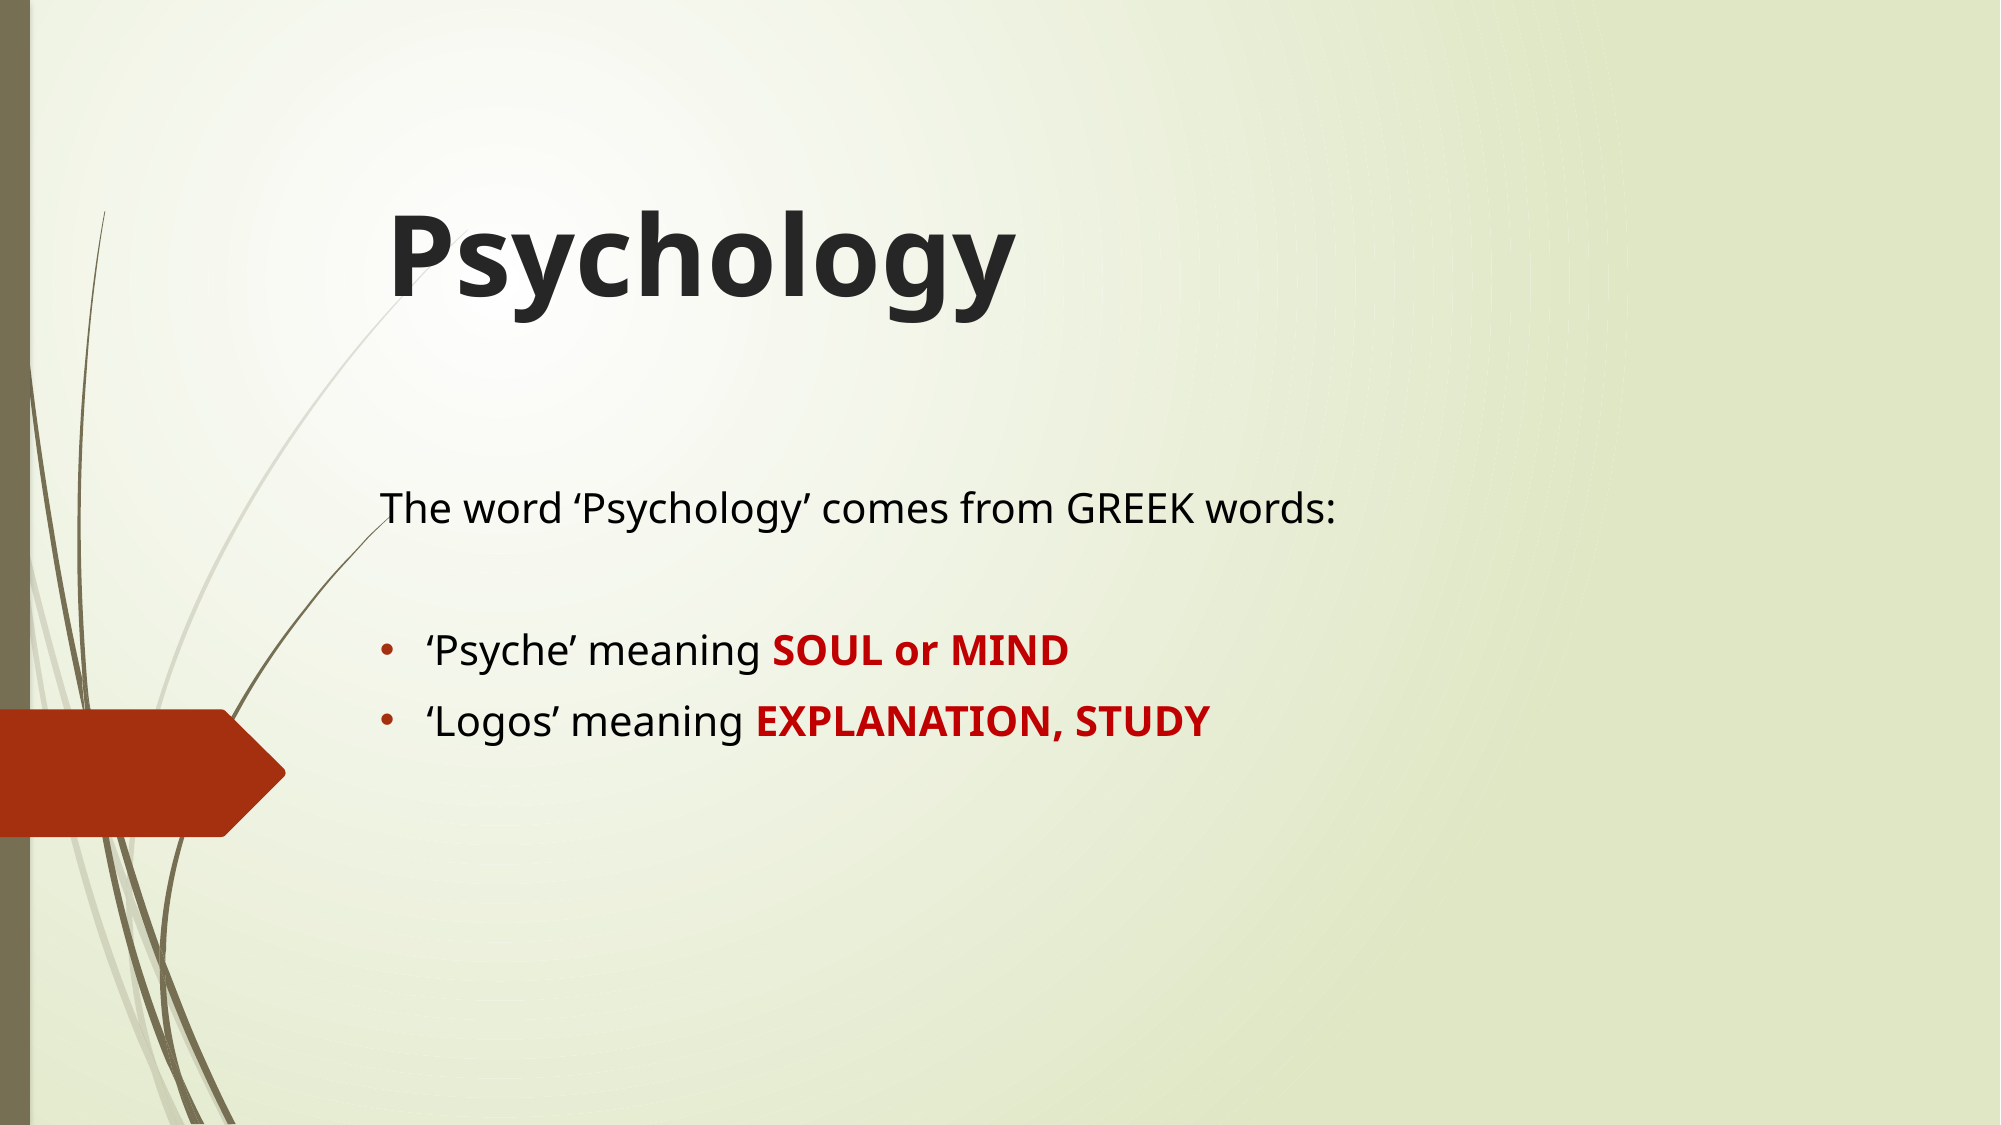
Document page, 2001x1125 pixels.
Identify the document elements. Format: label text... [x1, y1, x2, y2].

title Psychology [370, 114, 1743, 327]
subtitle The word ‘Psychology’ comes from GREEK words: ‘Psyche’ meaning SOUL or MIND ‘Logos’ meaning EXPLANATION, STUDY [364, 474, 1932, 1125]
